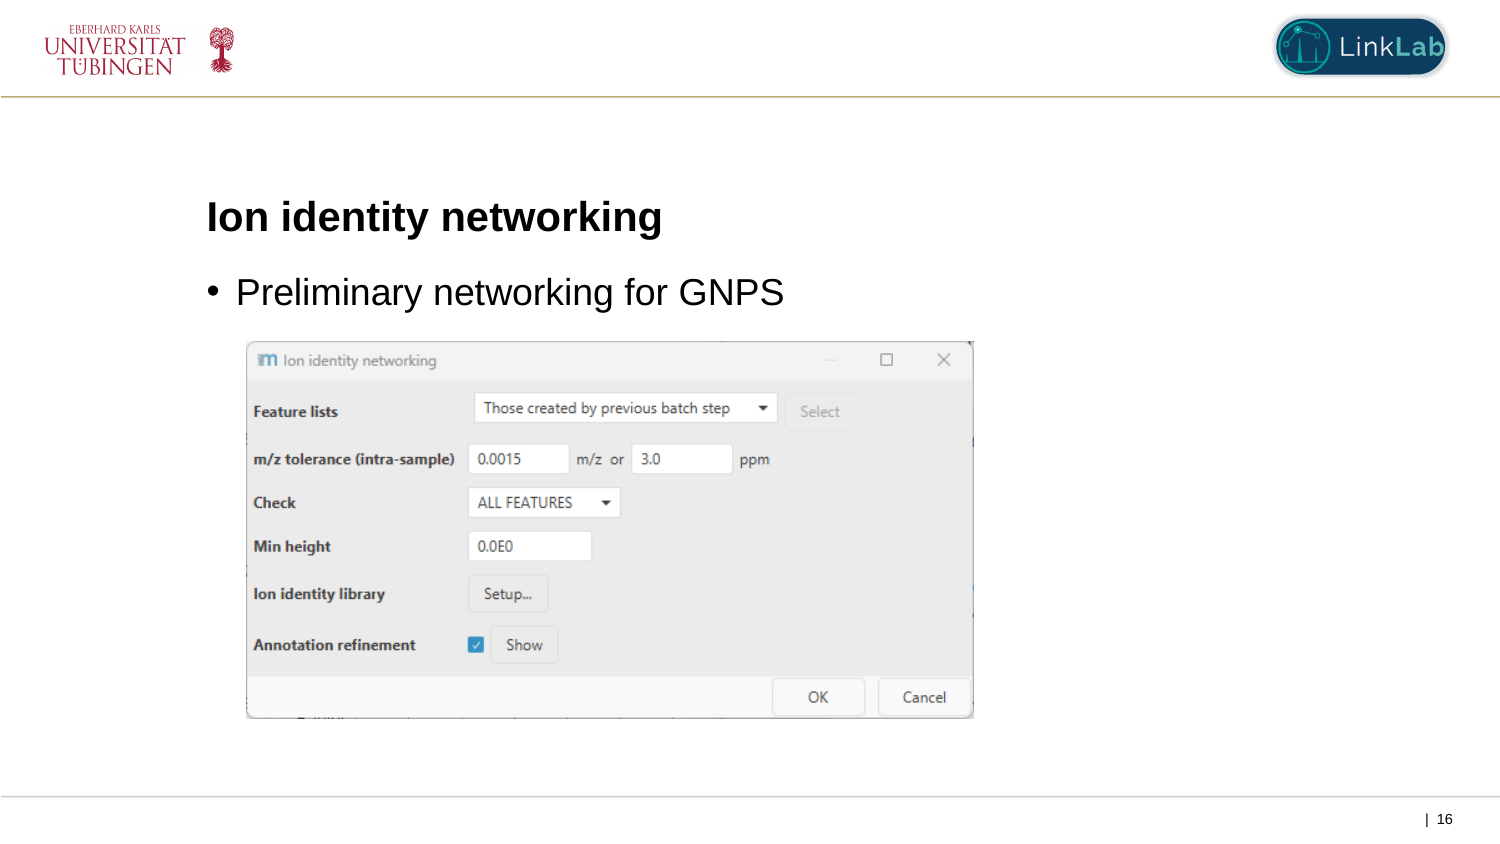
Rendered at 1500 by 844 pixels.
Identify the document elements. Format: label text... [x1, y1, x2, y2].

picture [1276, 18, 1446, 75]
picture [44, 25, 234, 75]
picture [246, 340, 974, 719]
list Preliminary networking for GNPS [206, 268, 1453, 314]
list Ion identity networking [206, 135, 1453, 241]
